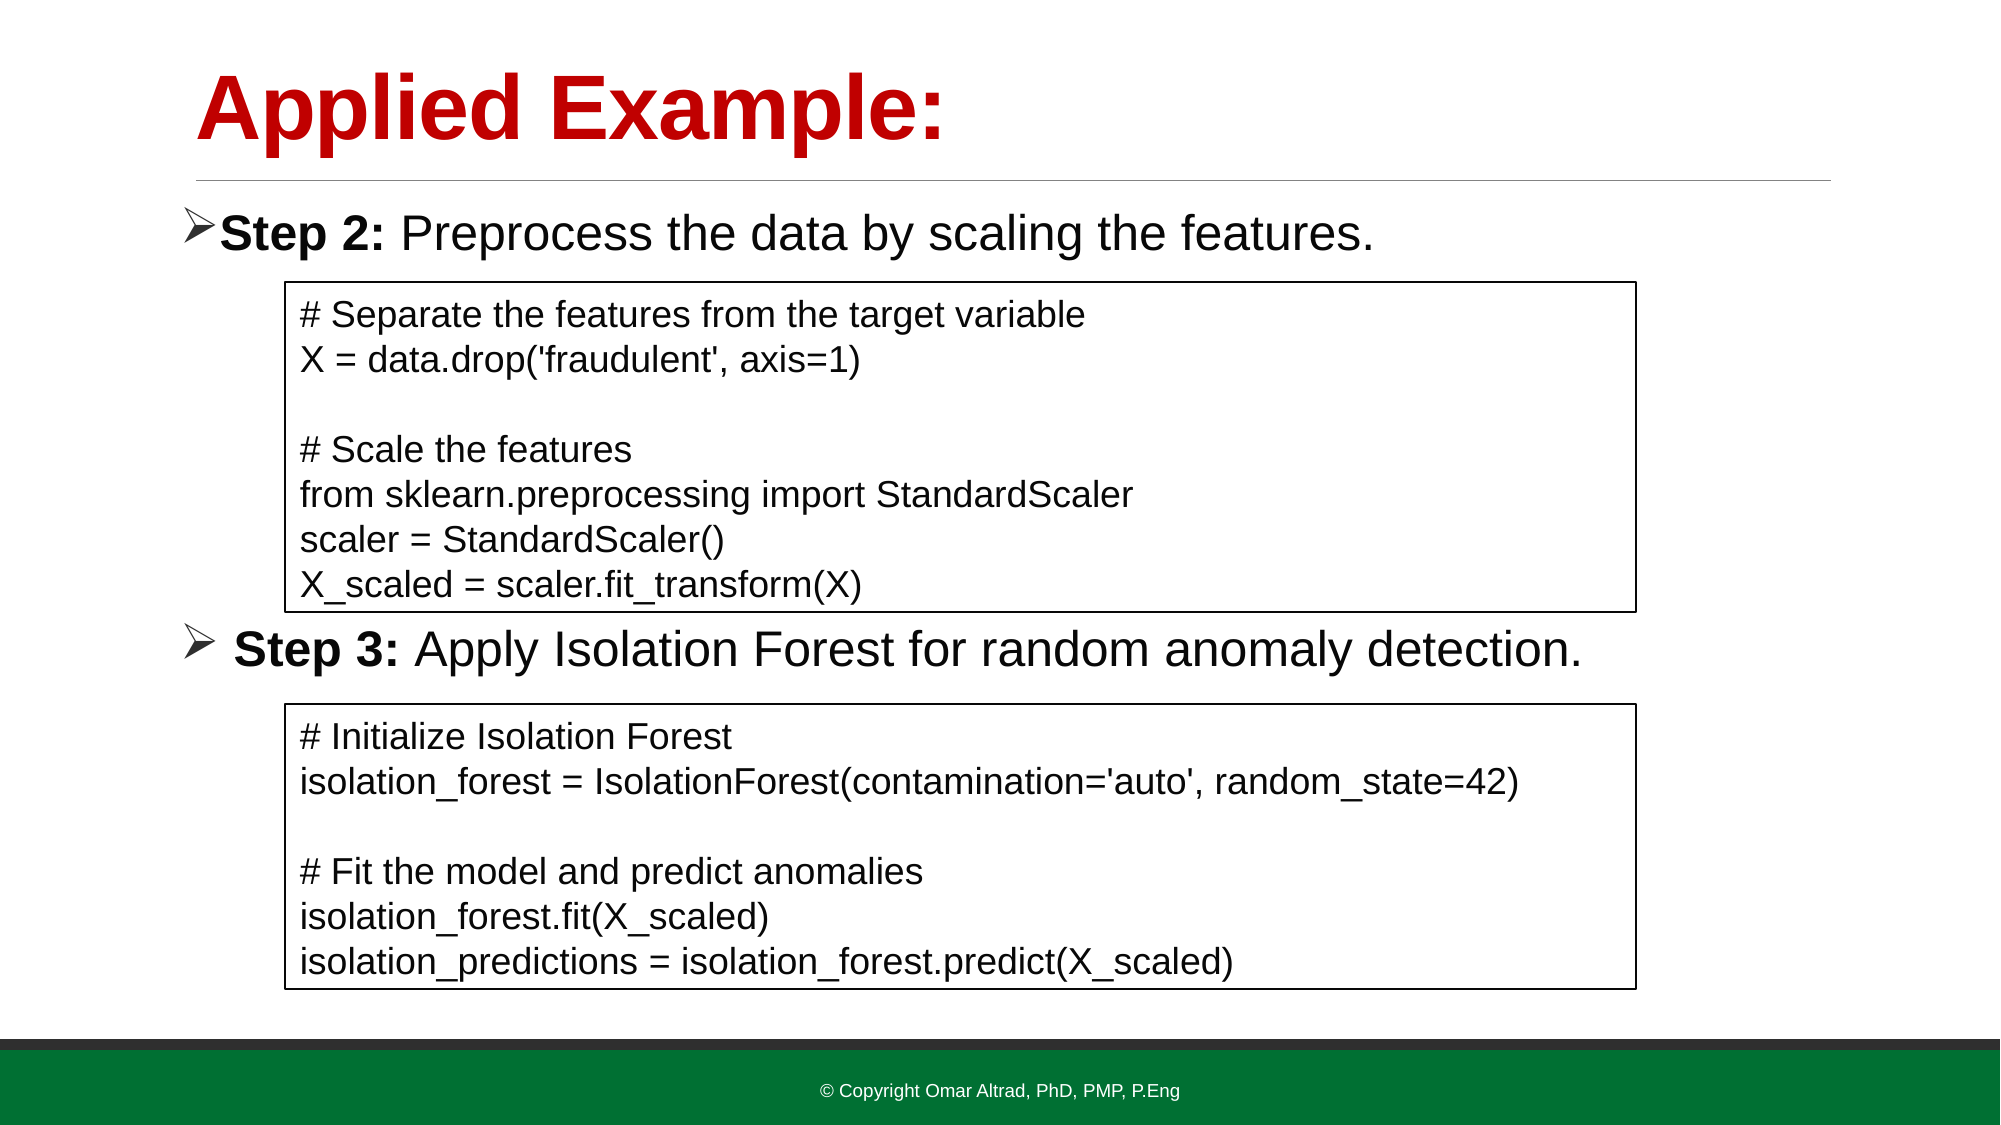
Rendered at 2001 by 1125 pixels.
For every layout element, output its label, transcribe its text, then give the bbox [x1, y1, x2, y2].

footer © Copyright Omar Altrad, PhD, PMP, P.Eng [604, 1059, 1396, 1120]
list Step 2: Preprocess the data by scaling the features. Step 3: Apply Isolation Forest for random anomaly detection. [180, 200, 1830, 947]
text_box # Separate the features from the target variable X = data.drop('fraudulent', axis=1) # Scale the features from sklearn.preprocessing import StandardScaler scaler = StandardScaler() X_scaled = scaler.fit_transform(X) [285, 282, 1637, 613]
text_box # Initialize Isolation Forest isolation_forest = IsolationForest(contamination='auto', random_state=42) # Fit the model and predict anomalies isolation_forest.fit(X_scaled) isolation_predictions = isolation_forest.predict(X_scaled) [285, 704, 1637, 990]
title Applied Example: [180, 47, 1830, 176]
